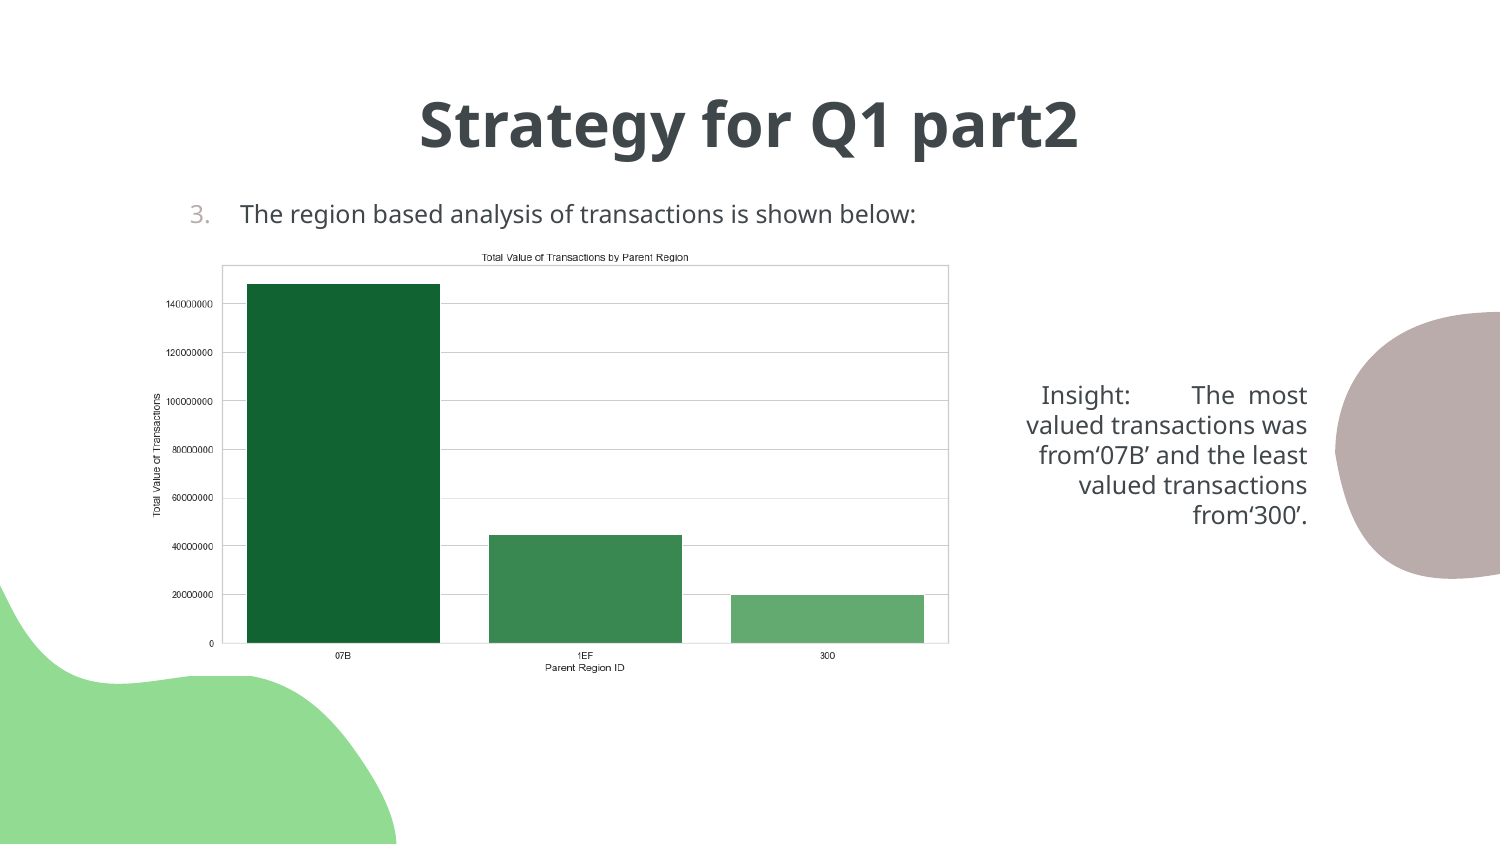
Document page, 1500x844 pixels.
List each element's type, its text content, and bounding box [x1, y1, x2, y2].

text_box Insight: The most valued transactions was from‘07B’ and the least valued transactions from‘300’. [957, 364, 1323, 568]
list The region based analysis of transactions is shown below: [150, 183, 1323, 364]
list The region based analysis of transactions is shown below: [150, 568, 1323, 798]
picture [146, 248, 953, 677]
title Strategy for Q1 part2 [116, 85, 1383, 175]
